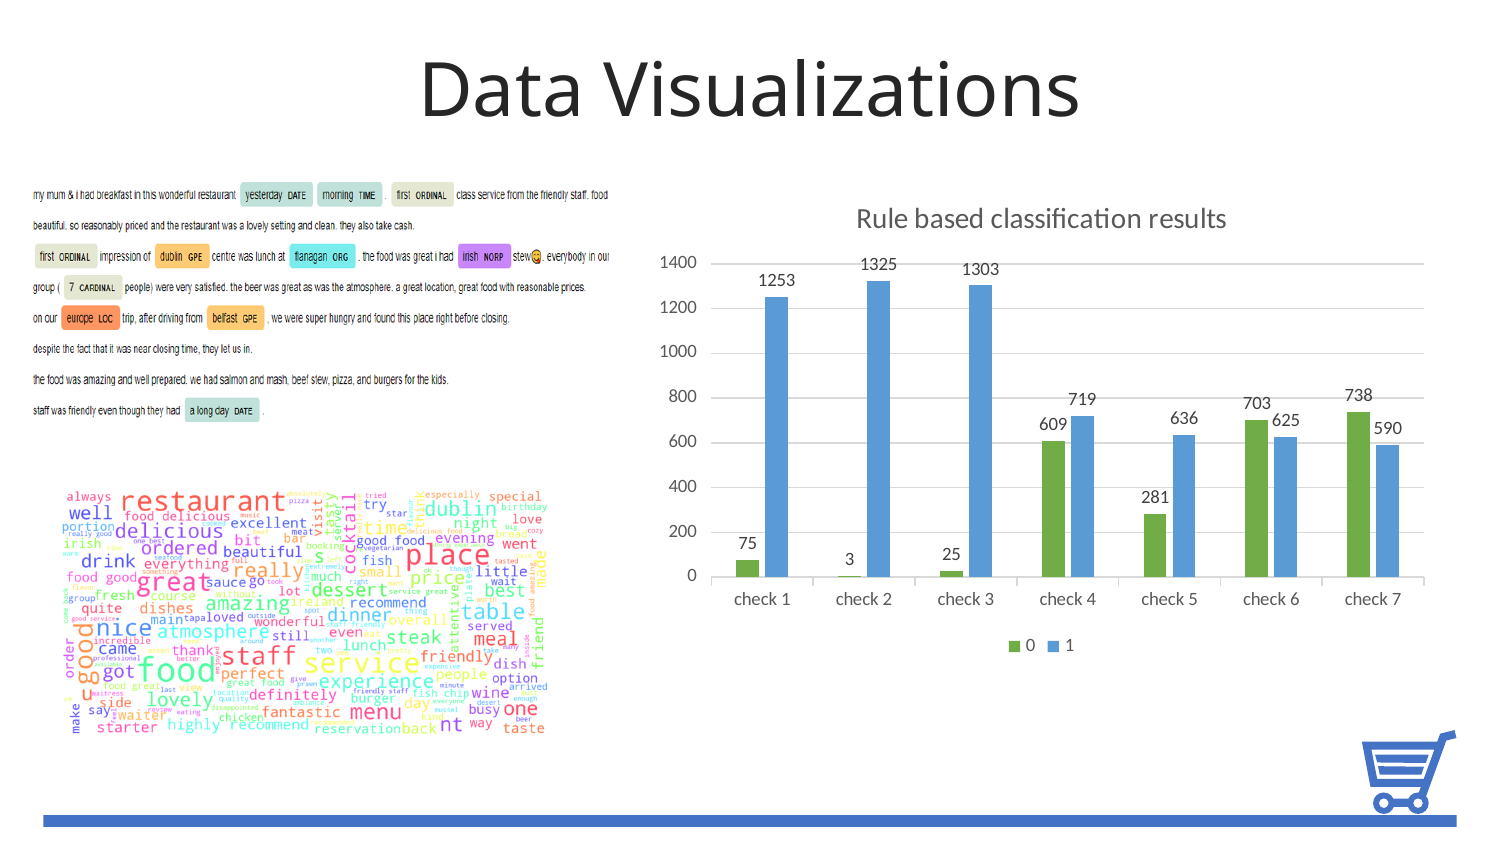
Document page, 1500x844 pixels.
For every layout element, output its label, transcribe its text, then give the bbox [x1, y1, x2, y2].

chart [643, 179, 1440, 662]
picture [25, 179, 609, 422]
list Data Visualizations [38, 47, 1462, 137]
picture [59, 489, 554, 739]
